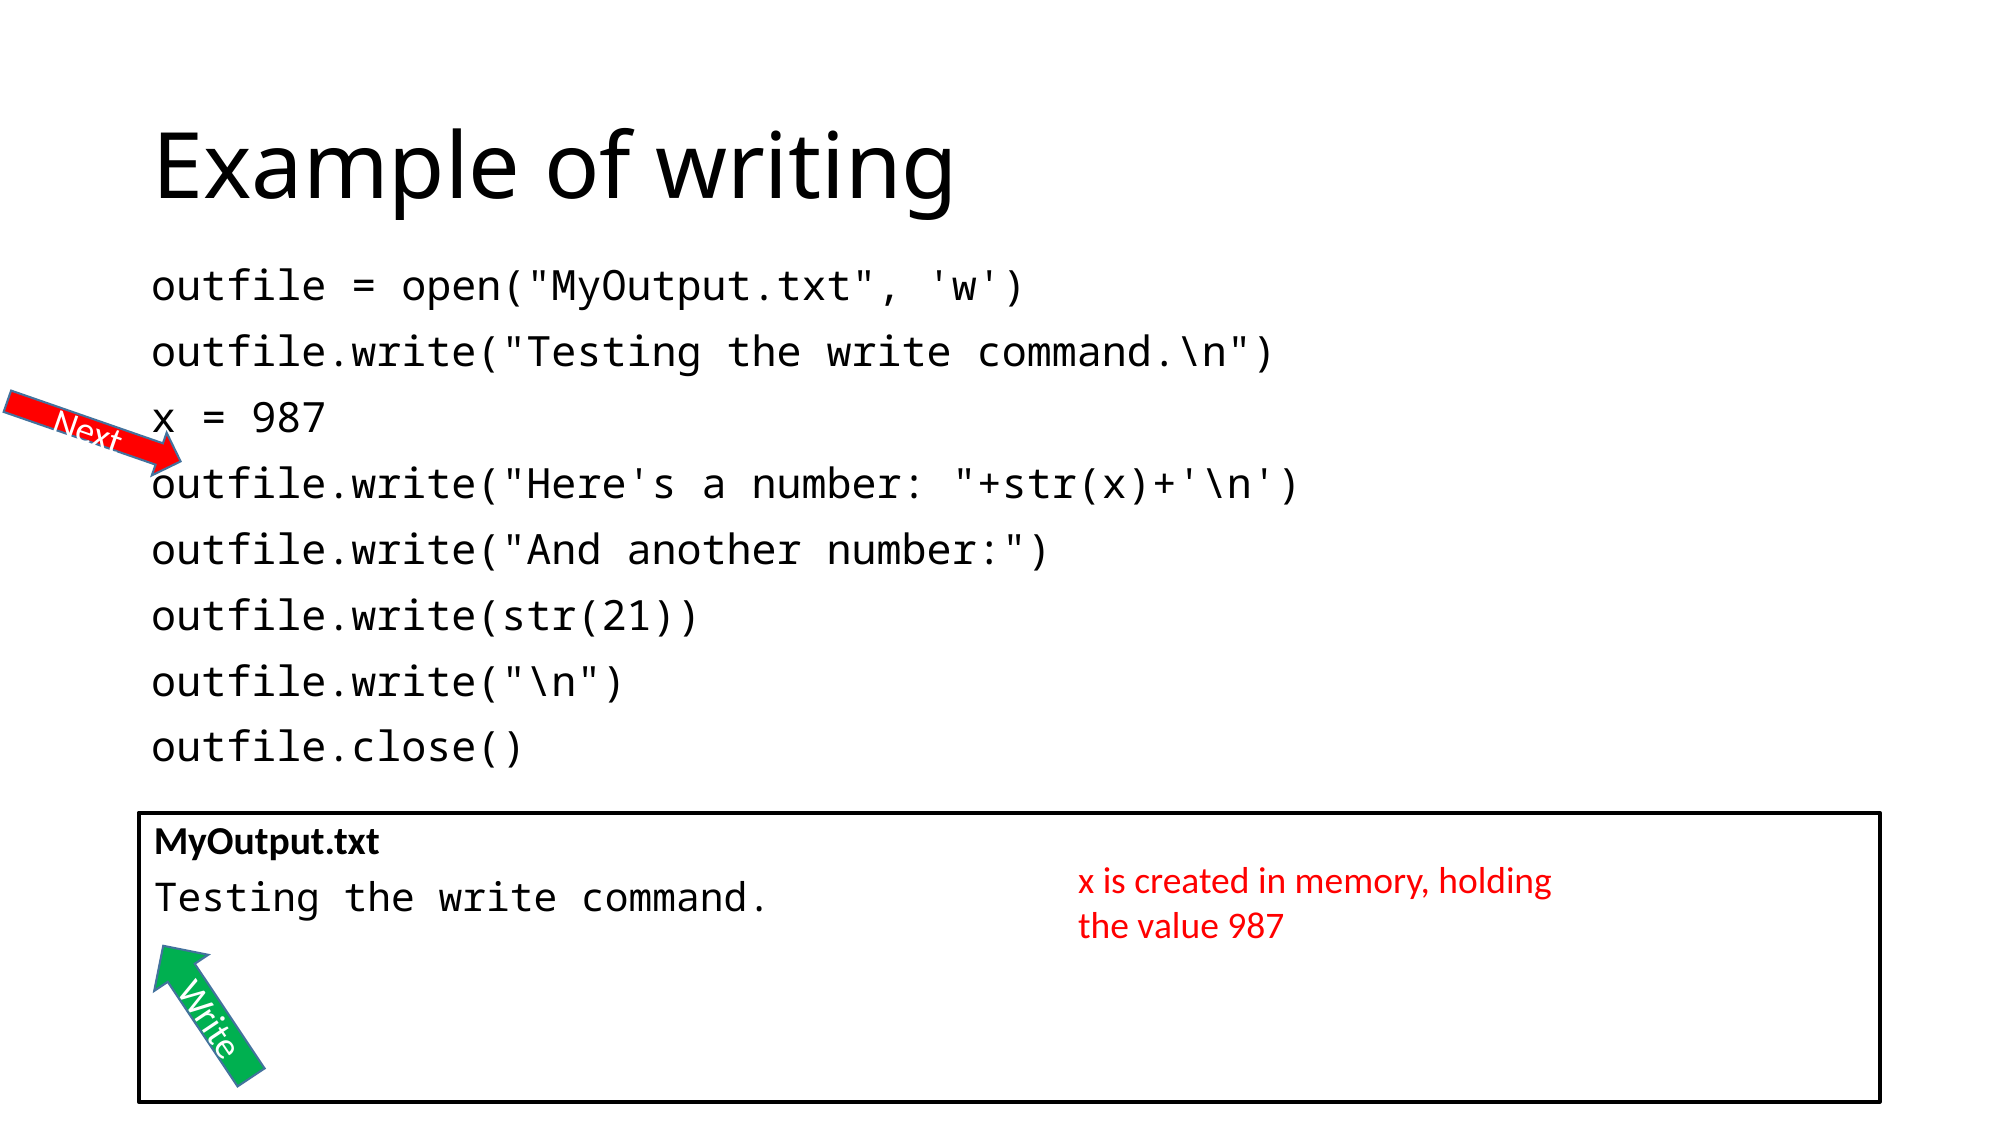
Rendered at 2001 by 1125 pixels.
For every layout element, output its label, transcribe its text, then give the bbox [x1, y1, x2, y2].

text_box Next [2, 389, 182, 478]
text_box x is created in memory, holding the value 987 [1063, 848, 1589, 953]
text_box MyOutput.txt Testing the write command. [138, 812, 1880, 1102]
title Example of writing [137, 59, 1863, 278]
list outfile = open("MyOutput.txt", 'w') outfile.write("Testing the write command.\n") x = 987 outfile.write("Here's a number: "+str(x)+'\n') outfile.write("And another number:") outfile.write(str(21)) outfile.write("\n") outfile.close() [136, 257, 1862, 792]
text_box Write [152, 944, 267, 1088]
